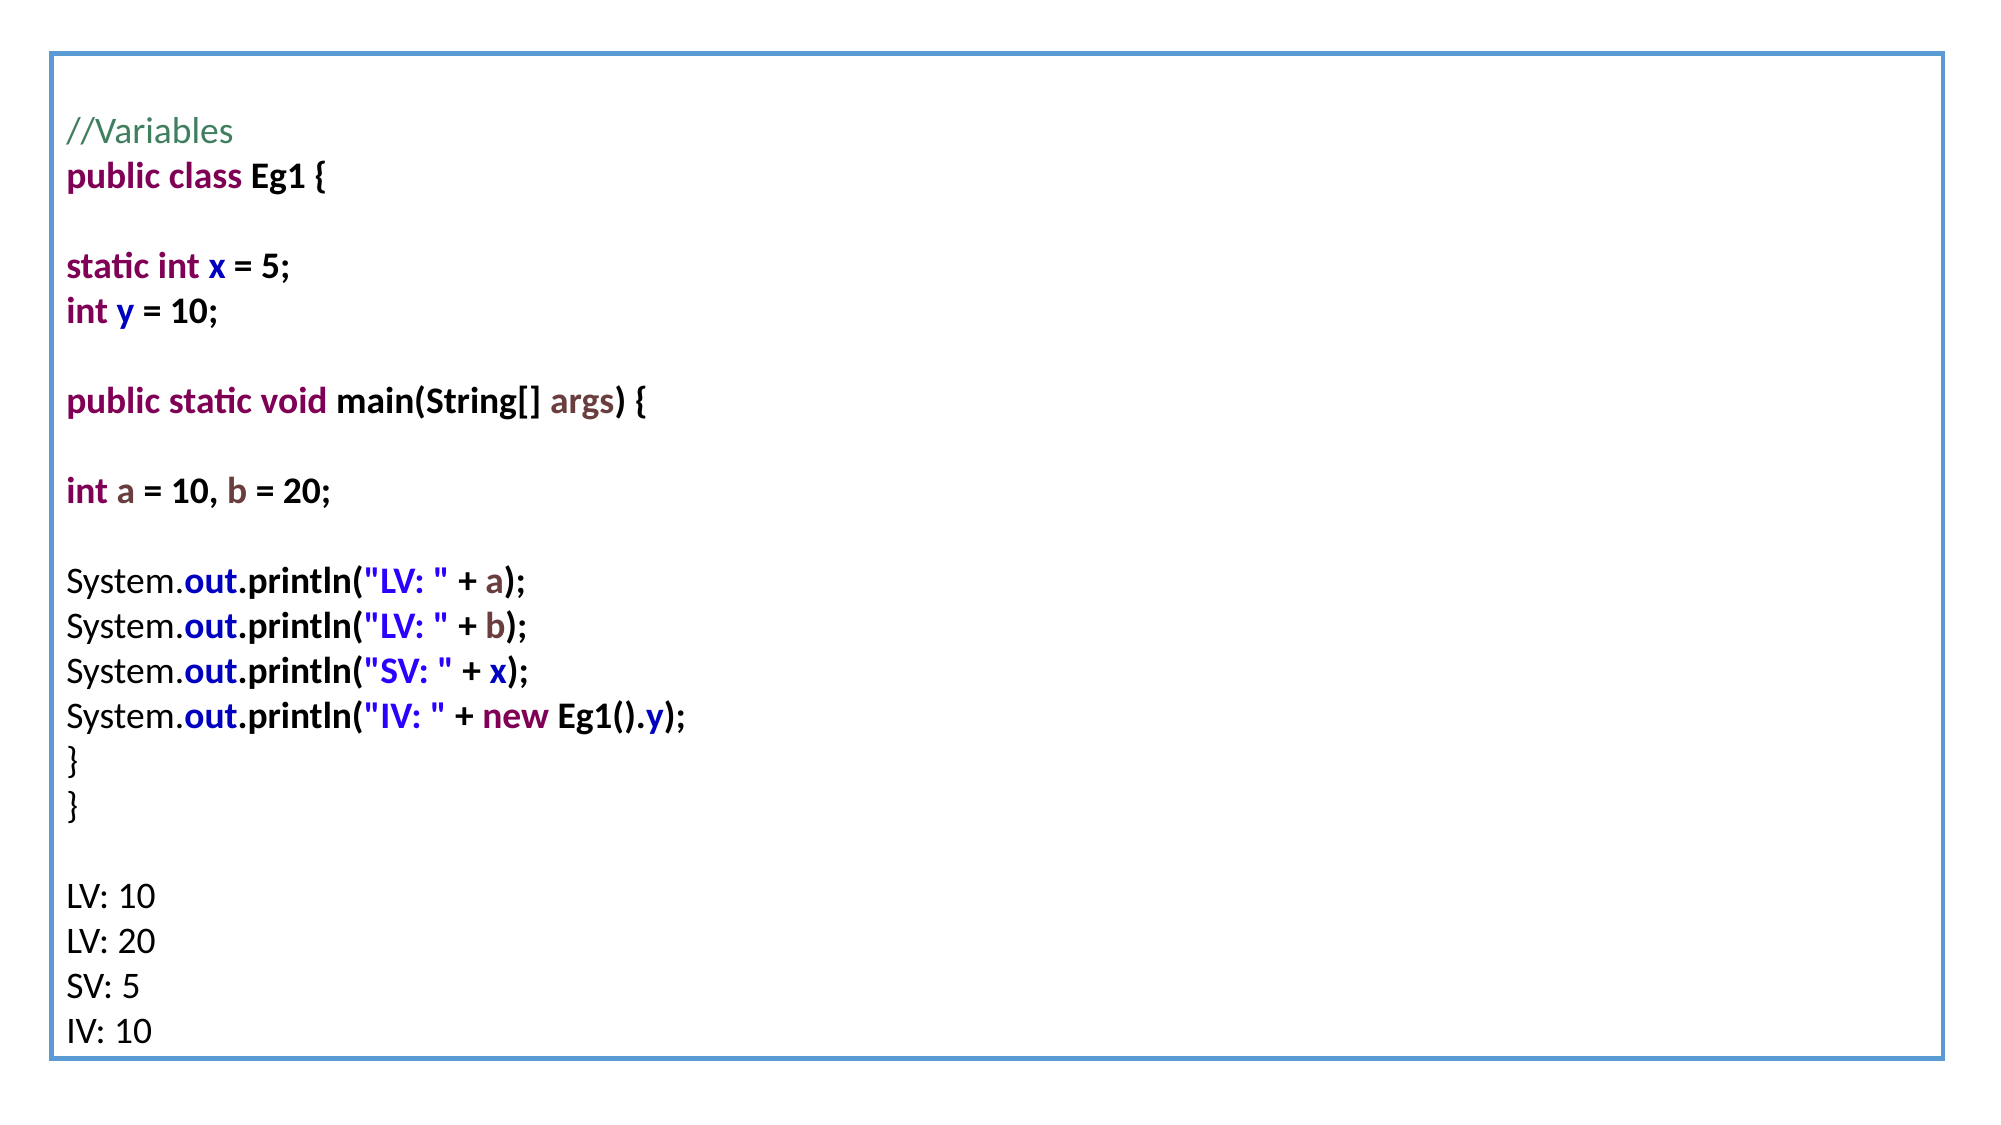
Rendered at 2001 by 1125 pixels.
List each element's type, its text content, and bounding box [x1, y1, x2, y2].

text_box //Variables public class Eg1 { static int x = 5; int y = 10; public static void main(String[] args) { int a = 10, b = 20; System.out.println("LV: " + a); System.out.println("LV: " + b); System.out.println("SV: " + x); System.out.println("IV: " + new Eg1().y); } } LV: 10 LV: 20 SV: 5 IV: 10 [50, 53, 1944, 1059]
